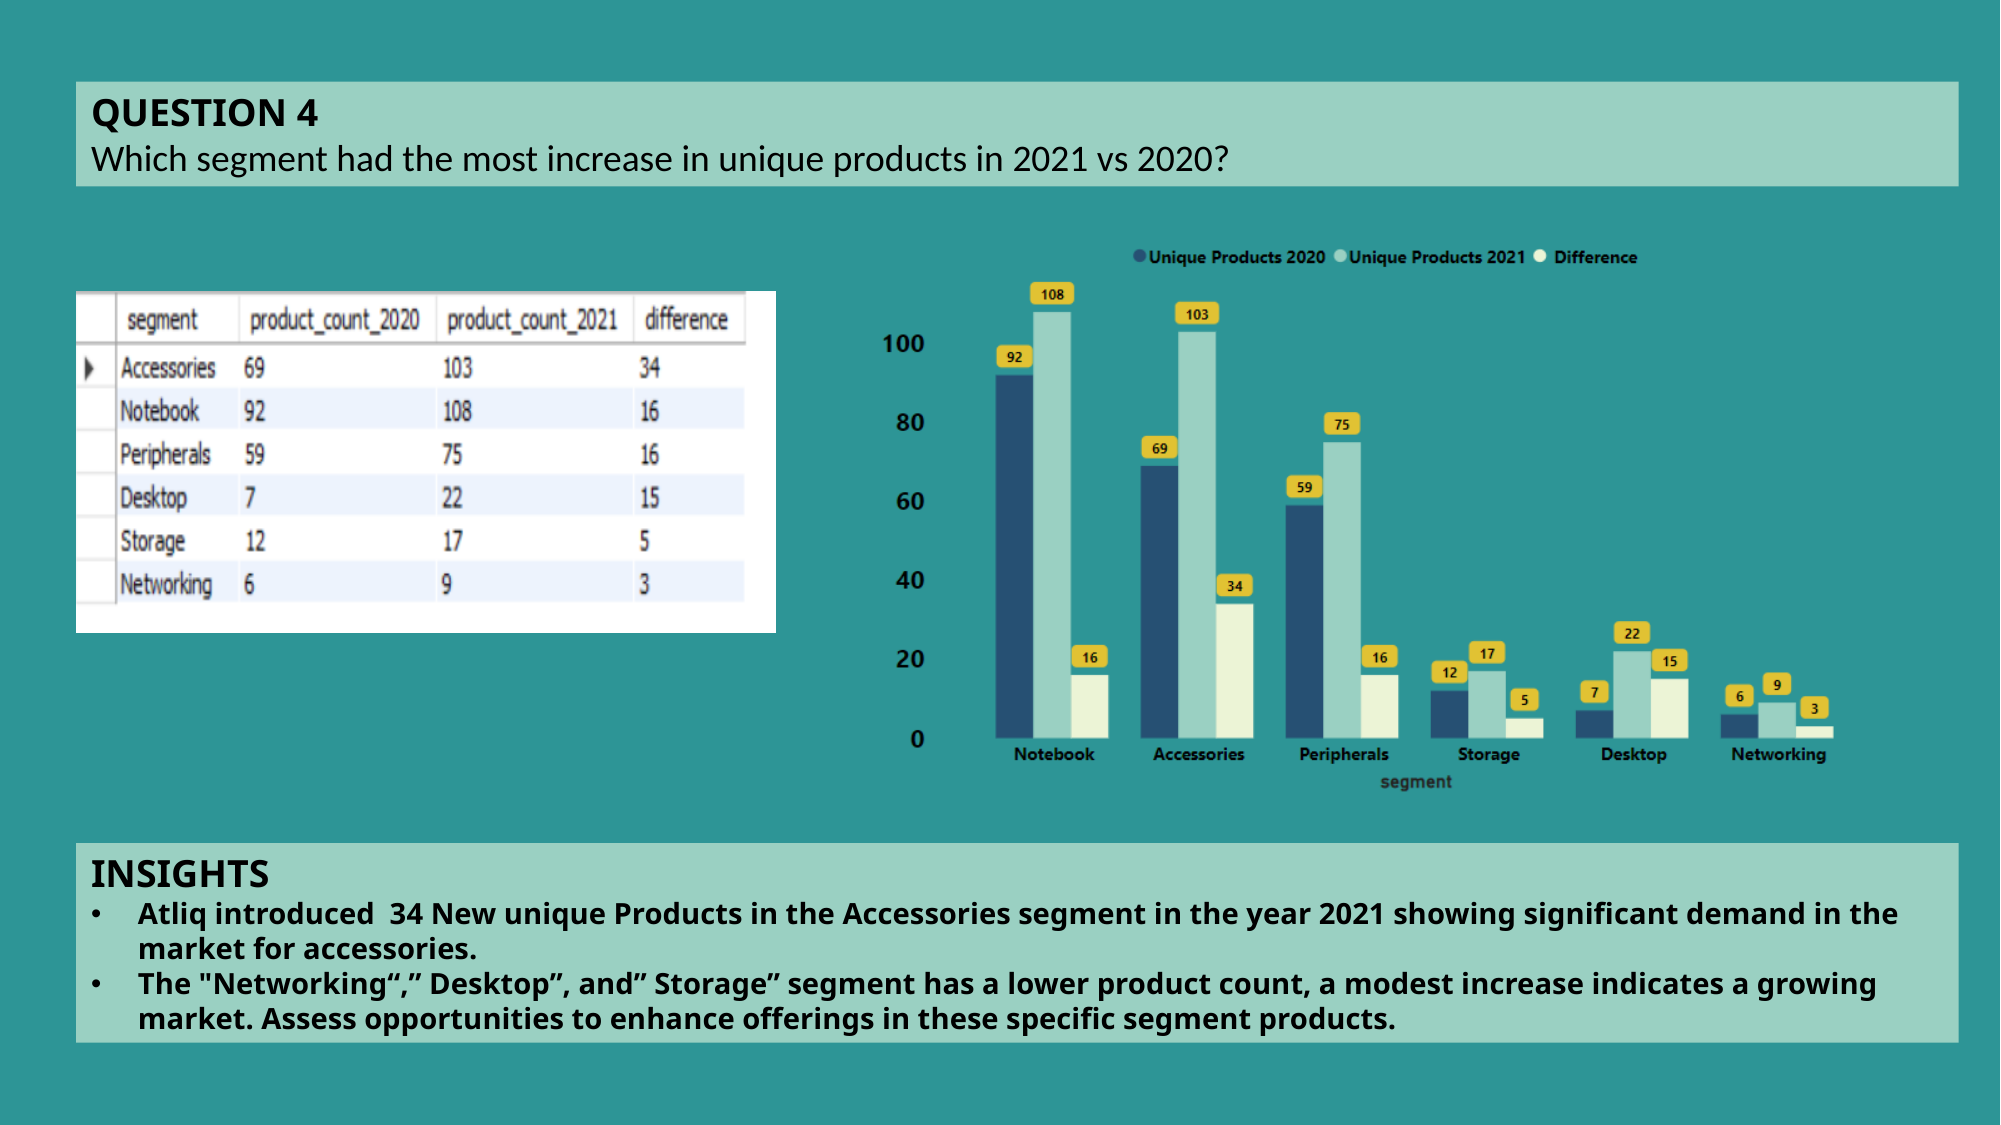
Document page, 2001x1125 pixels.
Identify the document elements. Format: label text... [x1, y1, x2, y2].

picture [878, 237, 1895, 794]
text_box INSIGHTS Atliq introduced 34 New unique Products in the Accessories segment in the year 2021 showing significant demand in the market for accessories. The "Networking“,” Desktop”, and” Storage” segment has a lower product count, a modest increase indicates a growing market. Assess opportunities to enhance offerings in these specific segment products. [76, 843, 1959, 1043]
text_box QUESTION 4 Which segment had the most increase in unique products in 2021 vs 2020? [76, 81, 1959, 187]
picture [76, 291, 776, 633]
